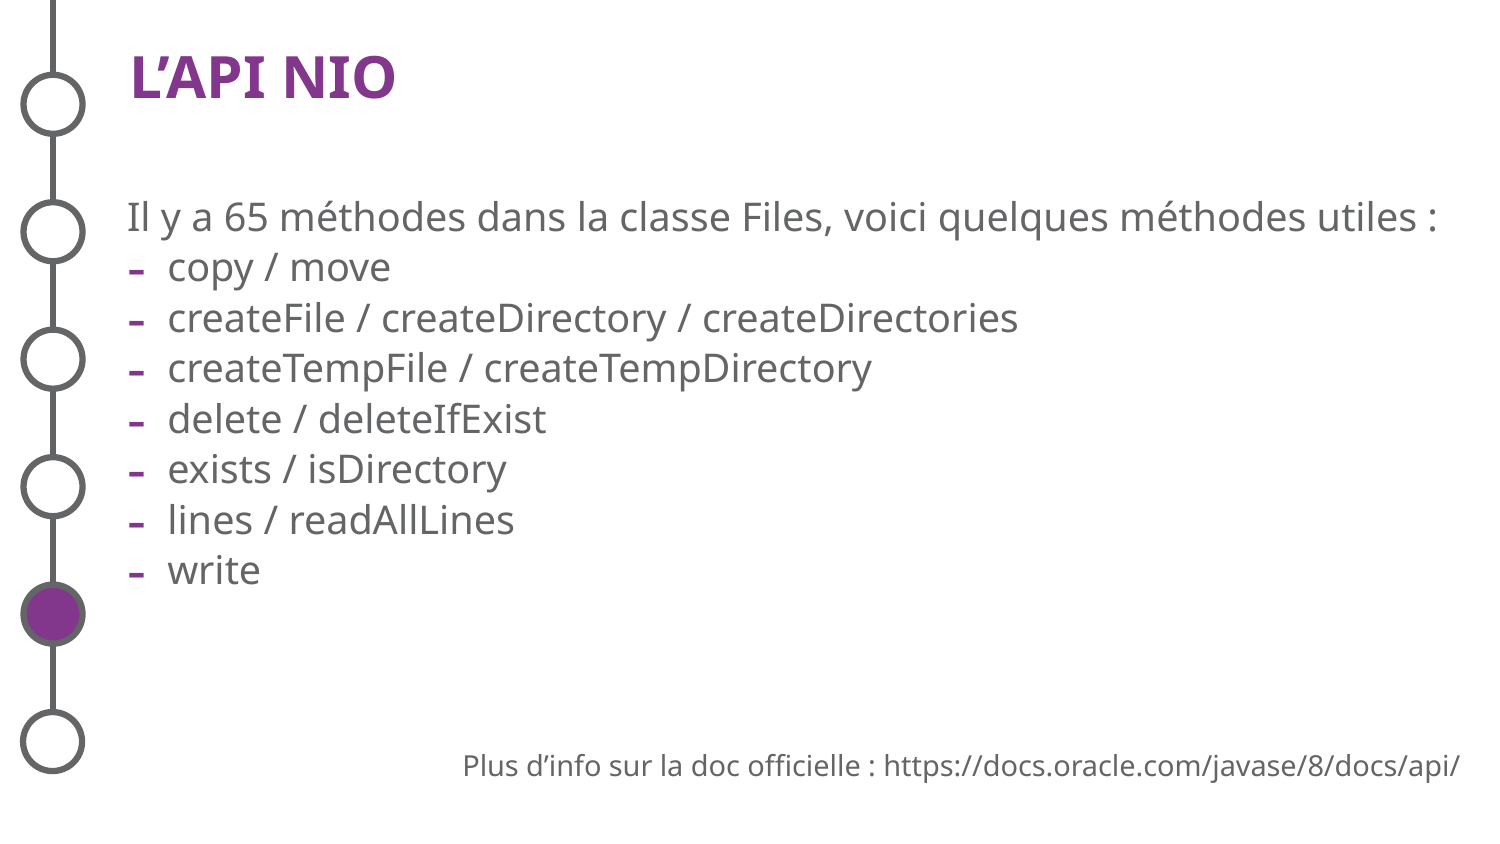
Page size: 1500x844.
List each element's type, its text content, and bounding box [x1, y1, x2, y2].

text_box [22, 0, 83, 772]
text_box Il y a 65 méthodes dans la classe Files, voici quelques méthodes utiles : copy / move createFile / createDirectory / createDirectories createTempFile / createTempDirectory delete / deleteIfExist exists / isDirectory lines / readAllLines write Plus d’info sur la doc officielle : https://docs.oracle.com/javase/8/docs/api/ [112, 133, 1477, 812]
title L’API NIO [129, 30, 1444, 120]
